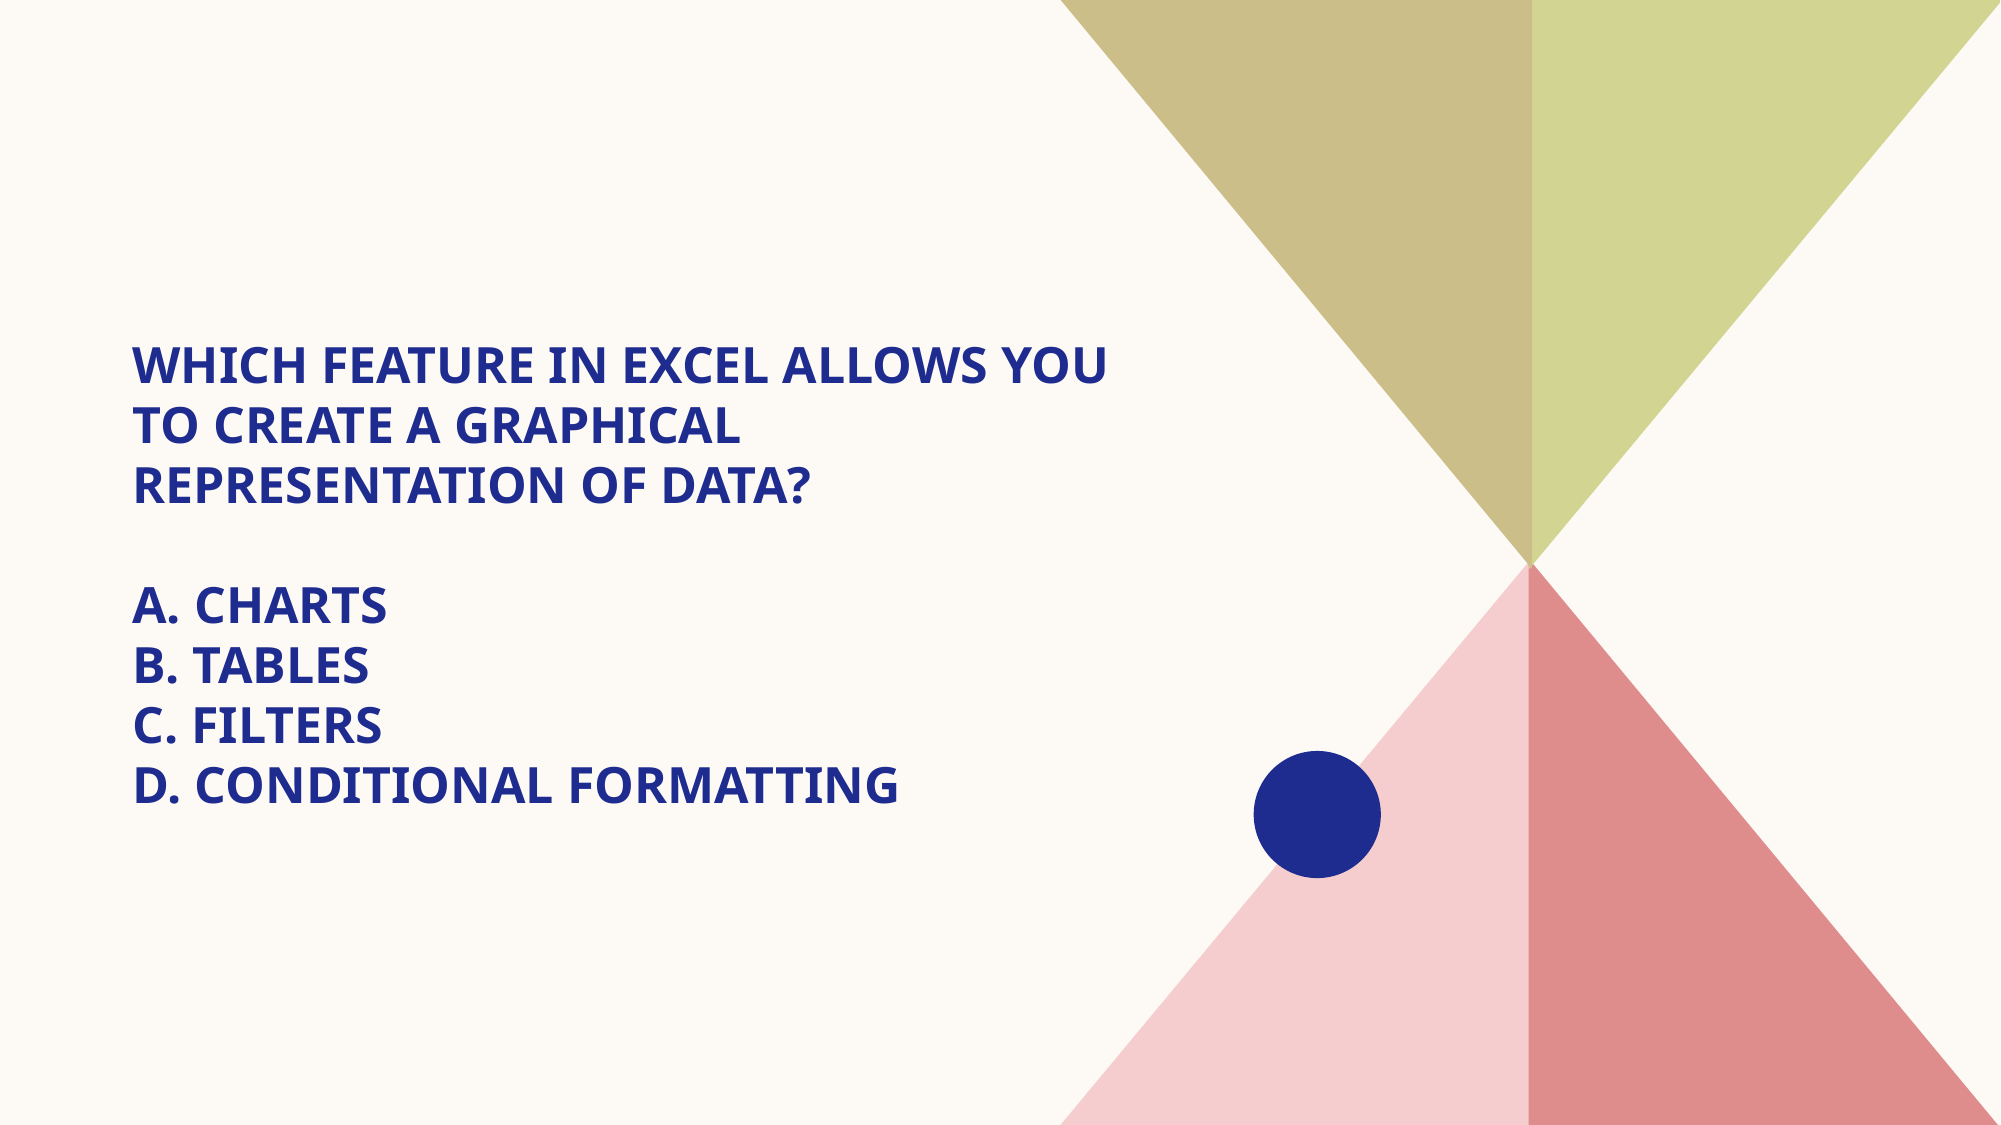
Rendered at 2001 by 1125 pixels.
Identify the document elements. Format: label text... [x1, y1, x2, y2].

title Which feature in Excel allows you to create a graphical representation of data? A. Charts B. Tables C. Filters D. Conditional Formatting [117, 562, 1198, 814]
